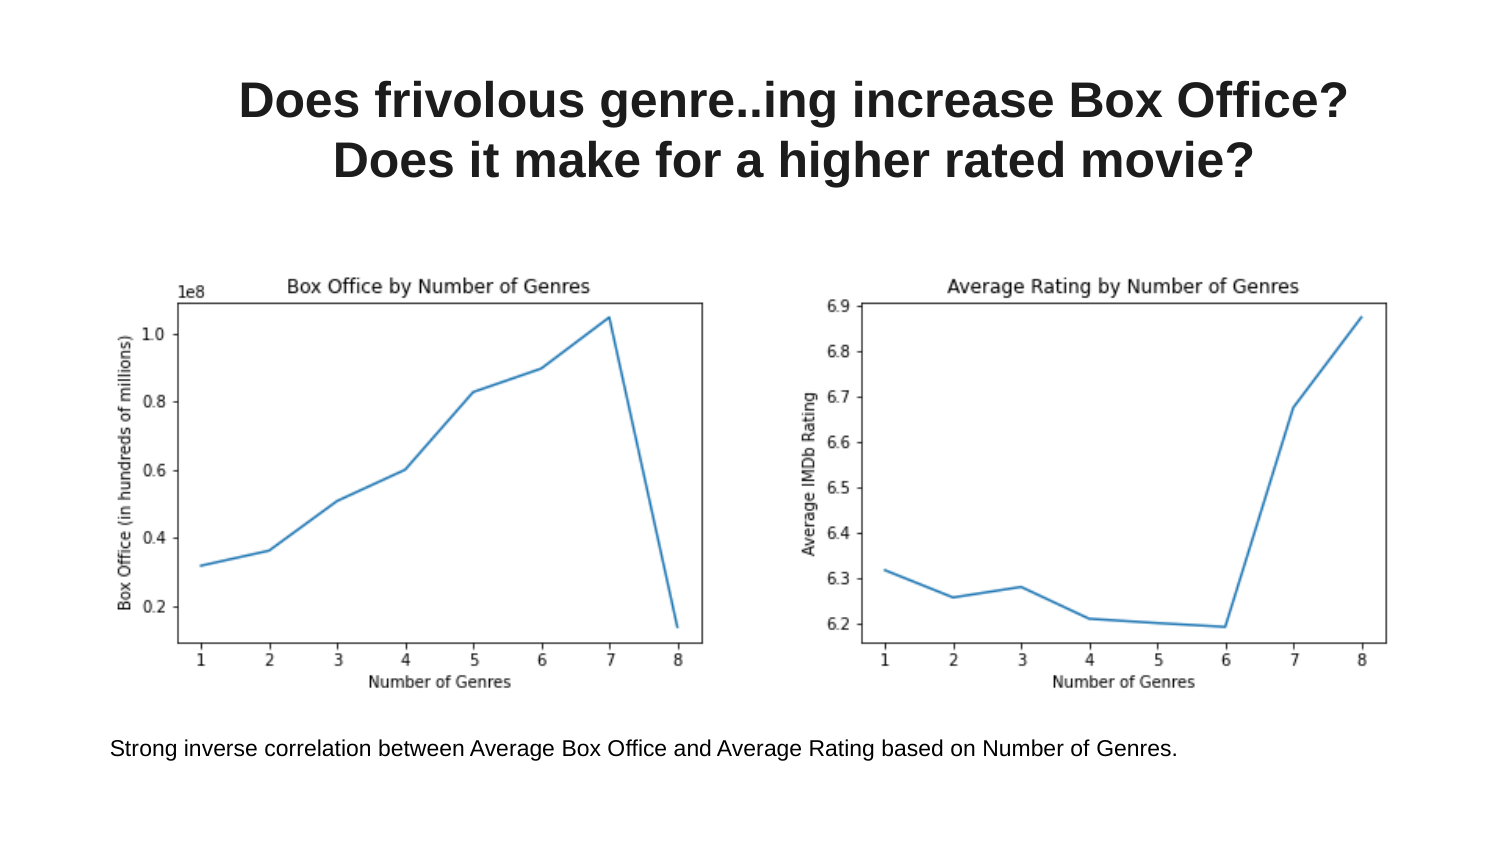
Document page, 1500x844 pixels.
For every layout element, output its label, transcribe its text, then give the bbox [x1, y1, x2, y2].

text_box Does frivolous genre..ing increase Box Office? Does it make for a higher rated movie? [180, 52, 1409, 249]
text_box Strong inverse correlation between Average Box Office and Average Rating based on Number of Genres. [94, 718, 1356, 811]
picture [777, 247, 1453, 699]
picture [93, 247, 769, 699]
